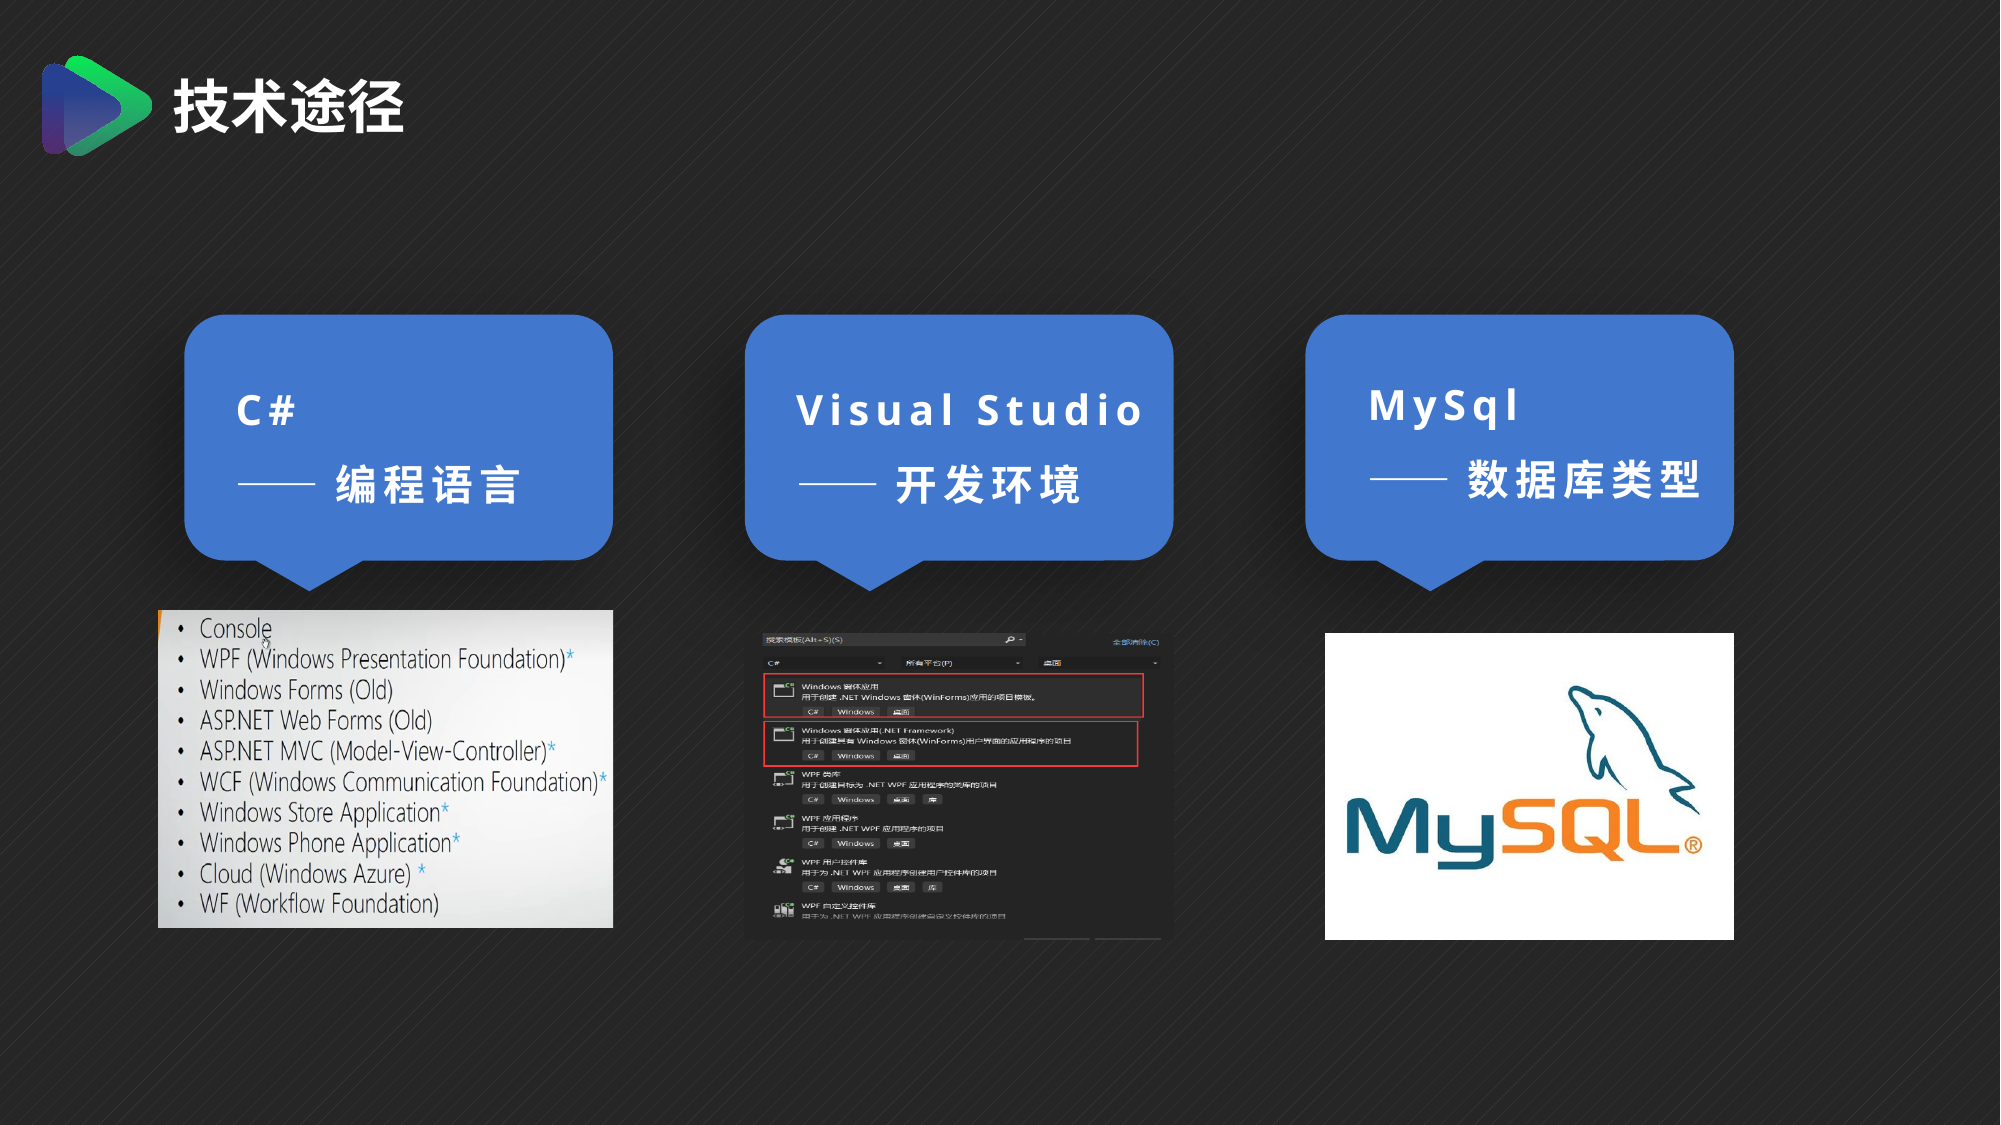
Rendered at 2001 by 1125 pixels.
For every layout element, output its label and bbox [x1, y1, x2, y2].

picture [744, 633, 1174, 940]
picture [1324, 633, 1734, 940]
text_box [42, 55, 851, 156]
text_box [184, 314, 619, 561]
picture [157, 610, 614, 928]
text_box [1305, 314, 1735, 561]
text_box [744, 314, 1174, 561]
